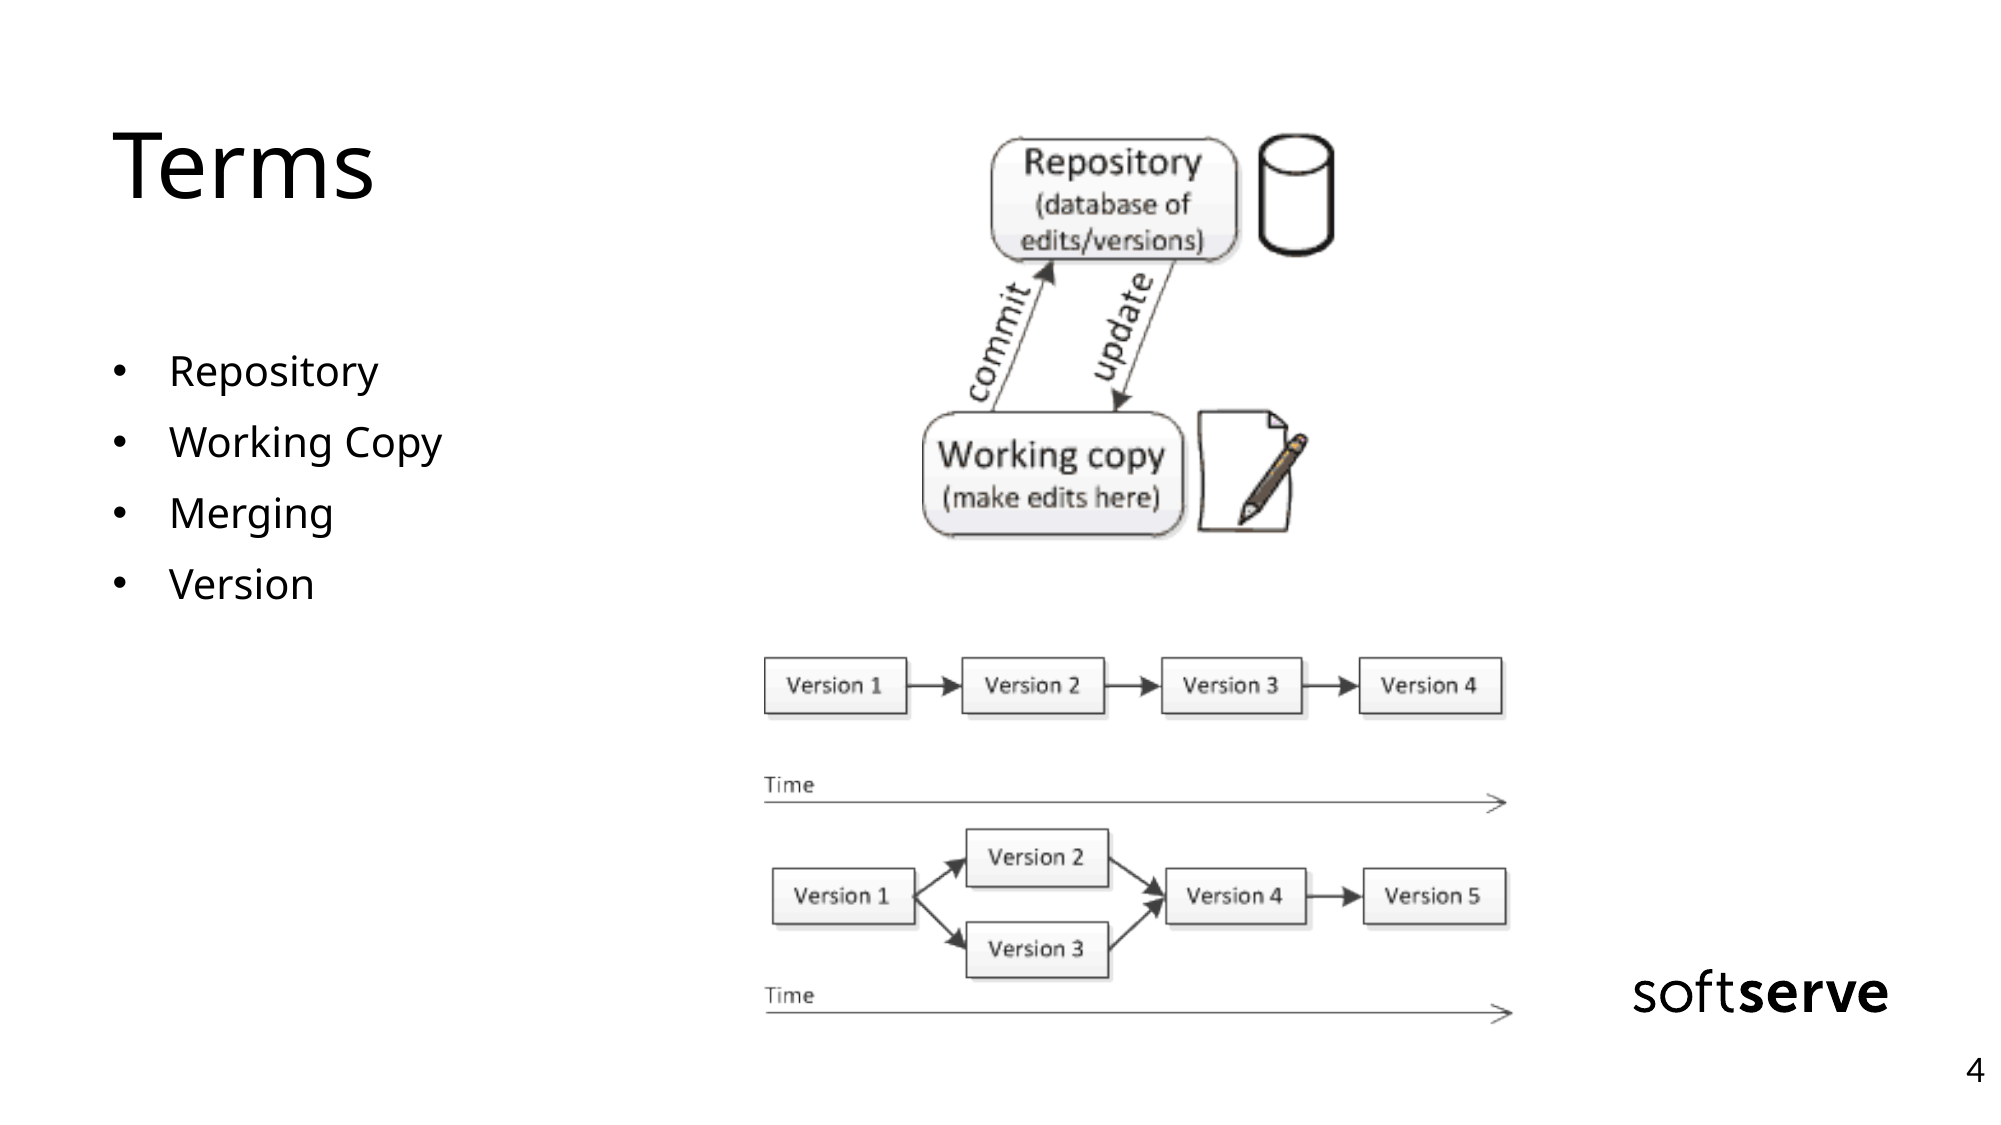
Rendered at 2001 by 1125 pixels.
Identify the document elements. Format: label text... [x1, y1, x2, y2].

title Terms [112, 112, 1888, 225]
picture [764, 618, 1534, 1037]
list Repository Working Copy Merging Version [112, 337, 1888, 900]
picture [922, 131, 1338, 544]
slide_number 4 [1533, 1037, 2000, 1098]
